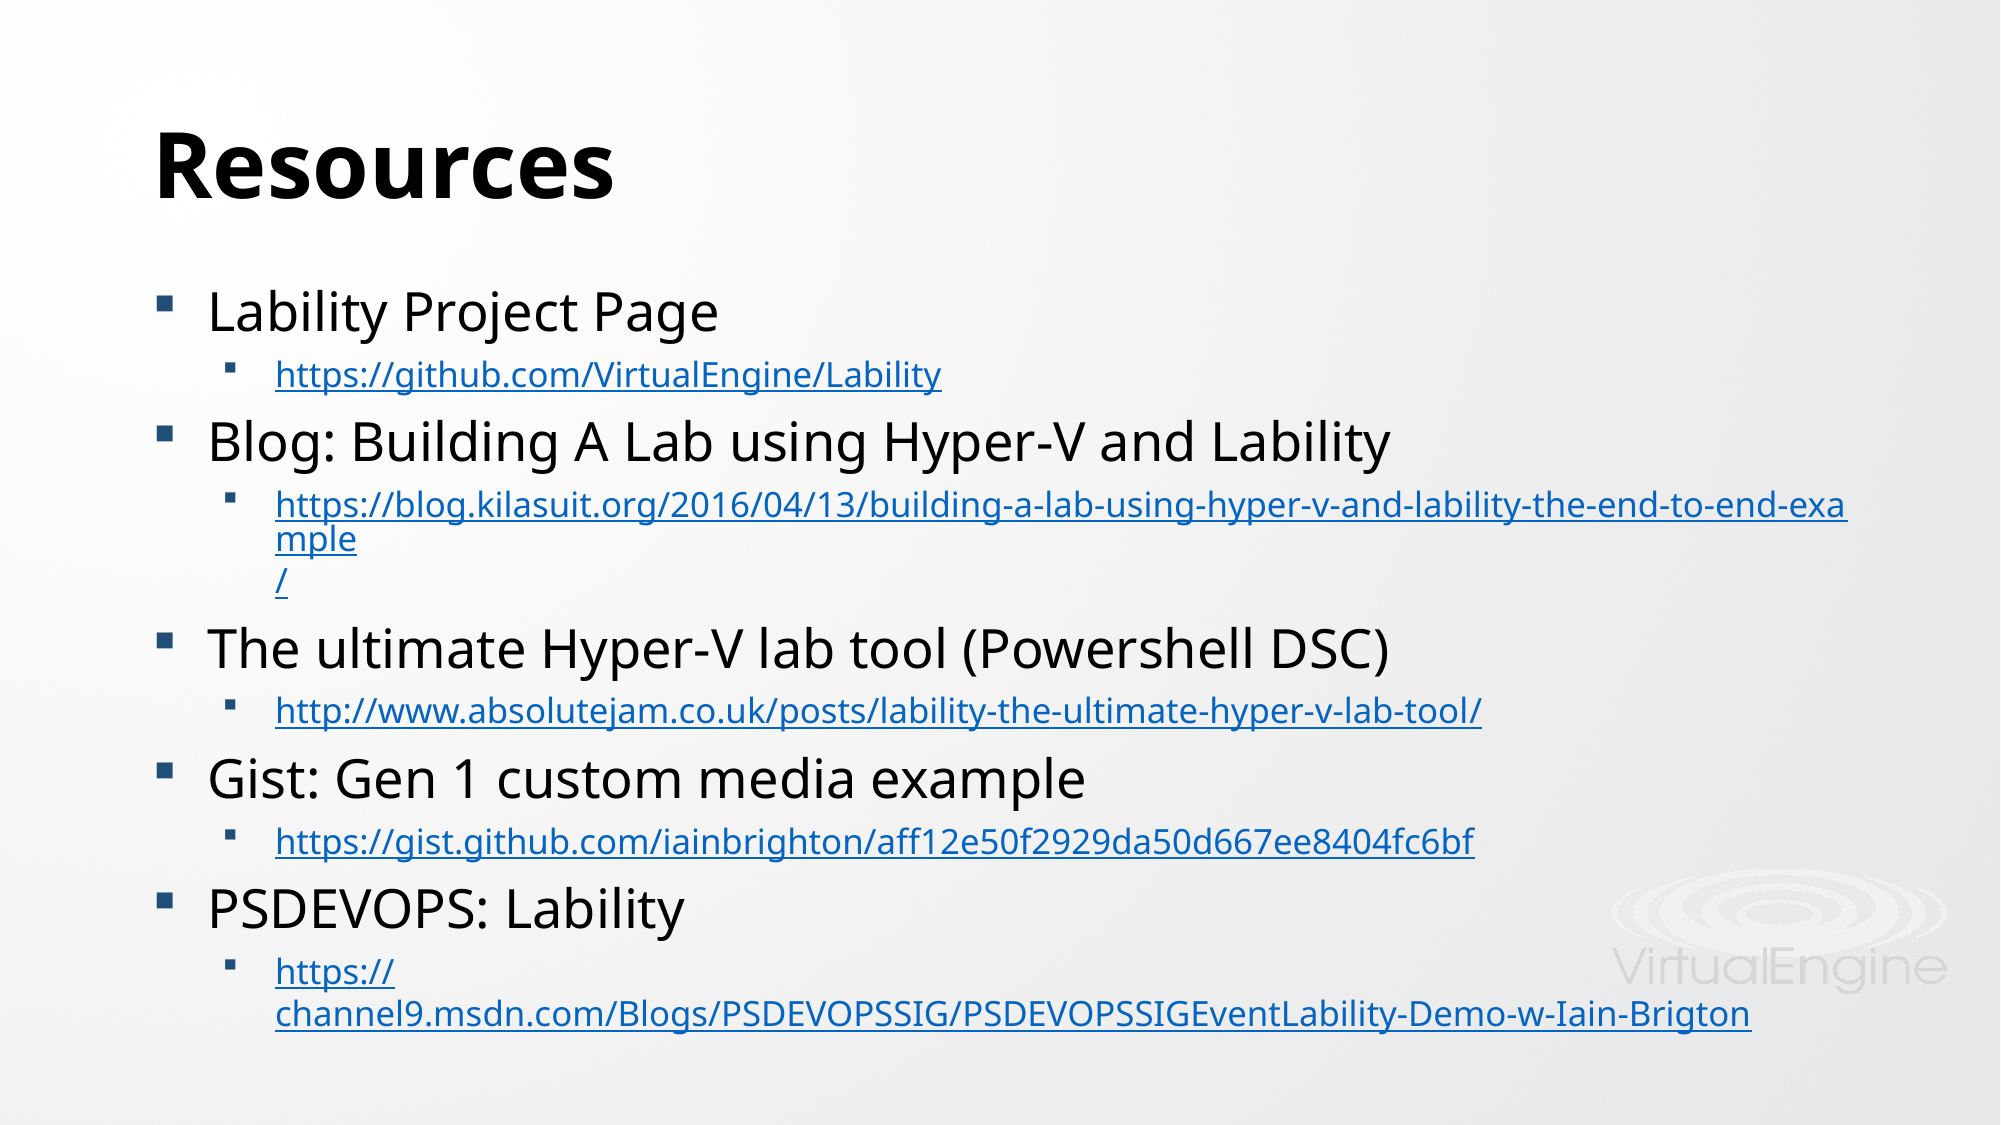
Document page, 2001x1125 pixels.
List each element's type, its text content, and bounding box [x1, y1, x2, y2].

list Lability Project Page https://github.com/VirtualEngine/Lability Blog: Building A Lab using Hyper-V and Lability https://blog.kilasuit.org/2016/04/13/building-a-lab-using-hyper-v-and-lability-the-end-to-end-example/ The ultimate Hyper-V lab tool (Powershell DSC) http://www.absolutejam.co.uk/posts/lability-the-ultimate-hyper-v-lab-tool/ Gist: Gen 1 custom media example https://gist.github.com/iainbrighton/aff12e50f2929da50d667ee8404fc6bf PSDEVOPS: Lability https://channel9.msdn.com/Blogs/PSDEVOPSSIG/PSDEVOPSSIGEventLability-Demo-w-Iain-Brigton [137, 277, 1863, 1014]
picture [0, 0, 2001, 1125]
title Resources [137, 59, 1863, 277]
